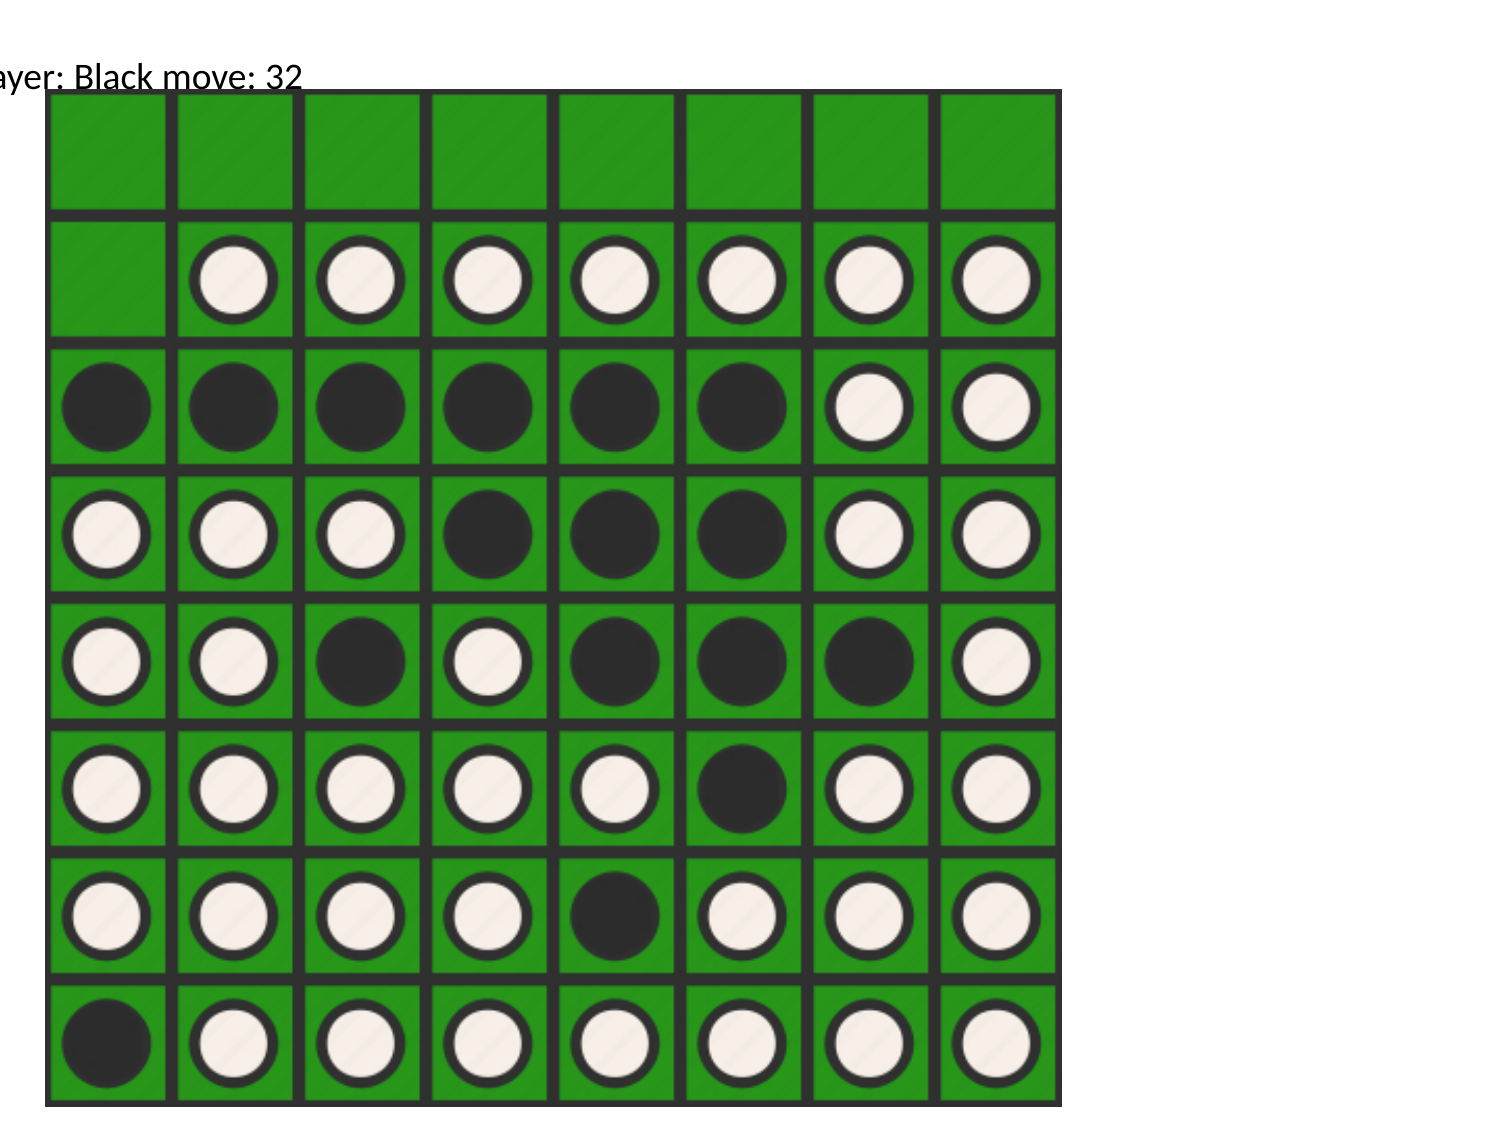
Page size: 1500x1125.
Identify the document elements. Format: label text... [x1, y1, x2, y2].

picture [44, 89, 1062, 1107]
text_box turn: 51 player: Black move: 32 [0, 44, 319, 105]
